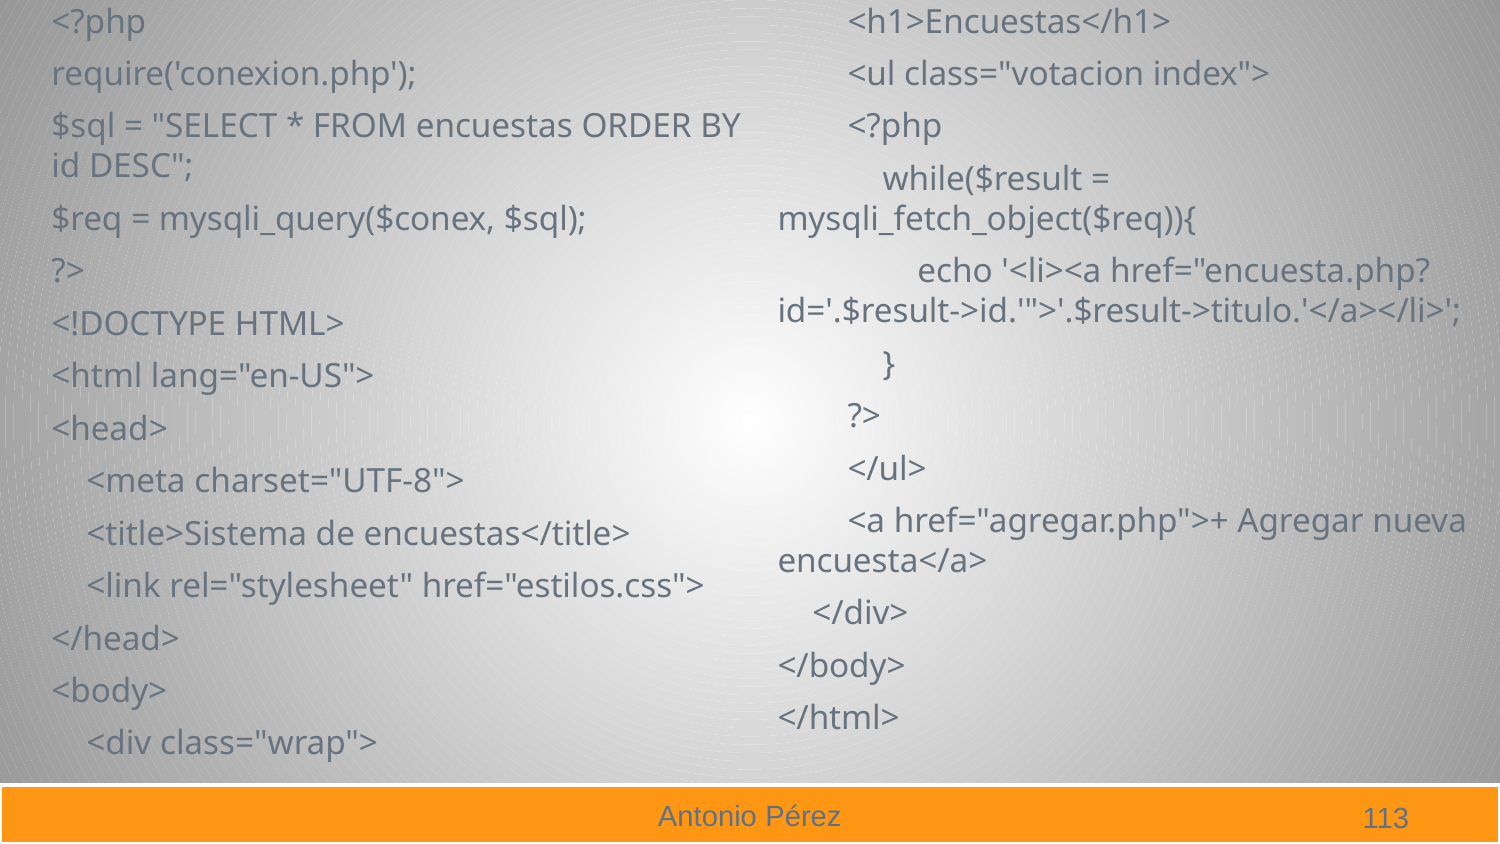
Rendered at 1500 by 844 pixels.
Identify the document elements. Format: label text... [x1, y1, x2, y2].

list <?php require('conexion.php'); $sql = "SELECT * FROM encuestas ORDER BY id DESC"; $req = mysqli_query($conex, $sql); ?> <!DOCTYPE HTML> <html lang="en-US"> <head> <meta charset="UTF-8"> <title>Sistema de encuestas</title> <link rel="stylesheet" href="estilos.css"> </head> <body> <div class="wrap"> <h1>Encuestas</h1> <ul class="votacion index"> <?php while($result = mysqli_fetch_object($req)){ echo '<li><a href="encuesta.php?id='.$result->id.'">'.$result->titulo.'</a></li>'; } ?> </ul> <a href="agregar.php">+ Agregar nueva encuesta</a> </div> </body> </html> [17, 0, 1500, 568]
slide_number 113 [1347, 792, 1438, 844]
